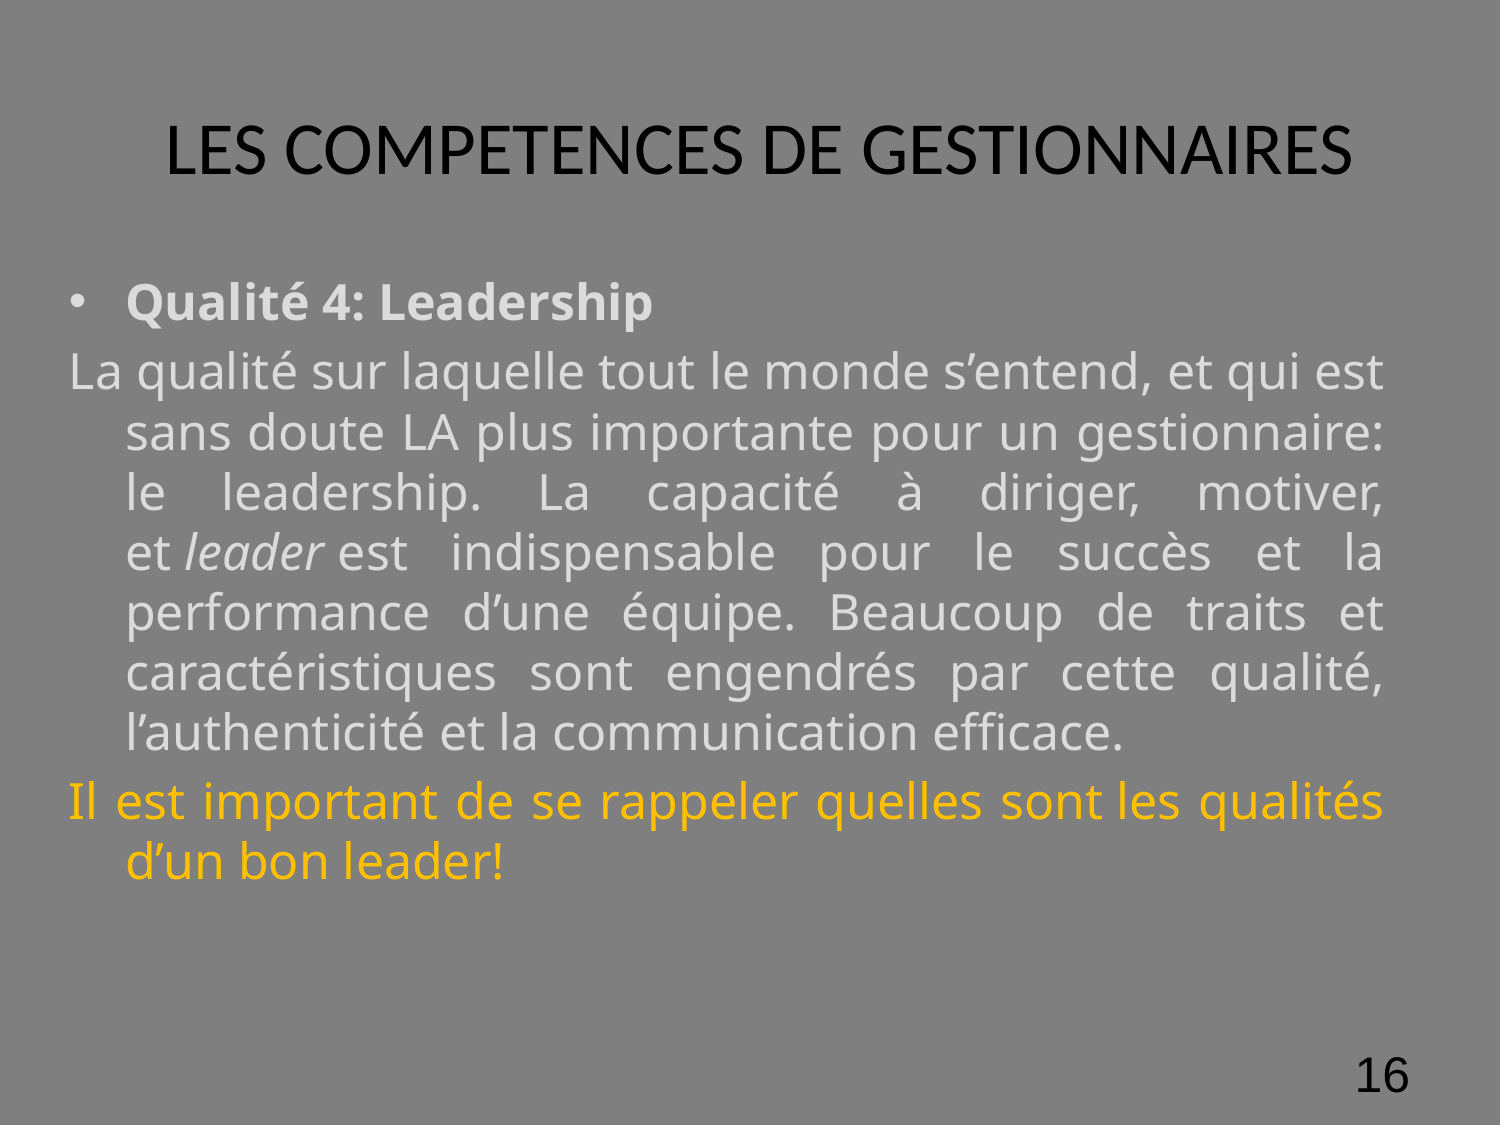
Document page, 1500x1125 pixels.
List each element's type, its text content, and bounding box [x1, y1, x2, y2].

title LES COMPETENCES DE GESTIONNAIRES [52, 46, 1469, 244]
text_box ‹#› [1074, 1042, 1425, 1103]
list Qualité 4: Leadership La qualité sur laquelle tout le monde s’entend, et qui est sans doute LA plus importante pour un gestionnaire: le leadership. La capacité à diriger, motiver, et leader est indispensable pour le succès et la performance d’une équipe. Beaucoup de traits et caractéristiques sont engendrés par cette qualité, l’authenticité et la communication efficace. Il est important de se rappeler quelles sont les qualités d’un bon leader! [53, 262, 1401, 1119]
